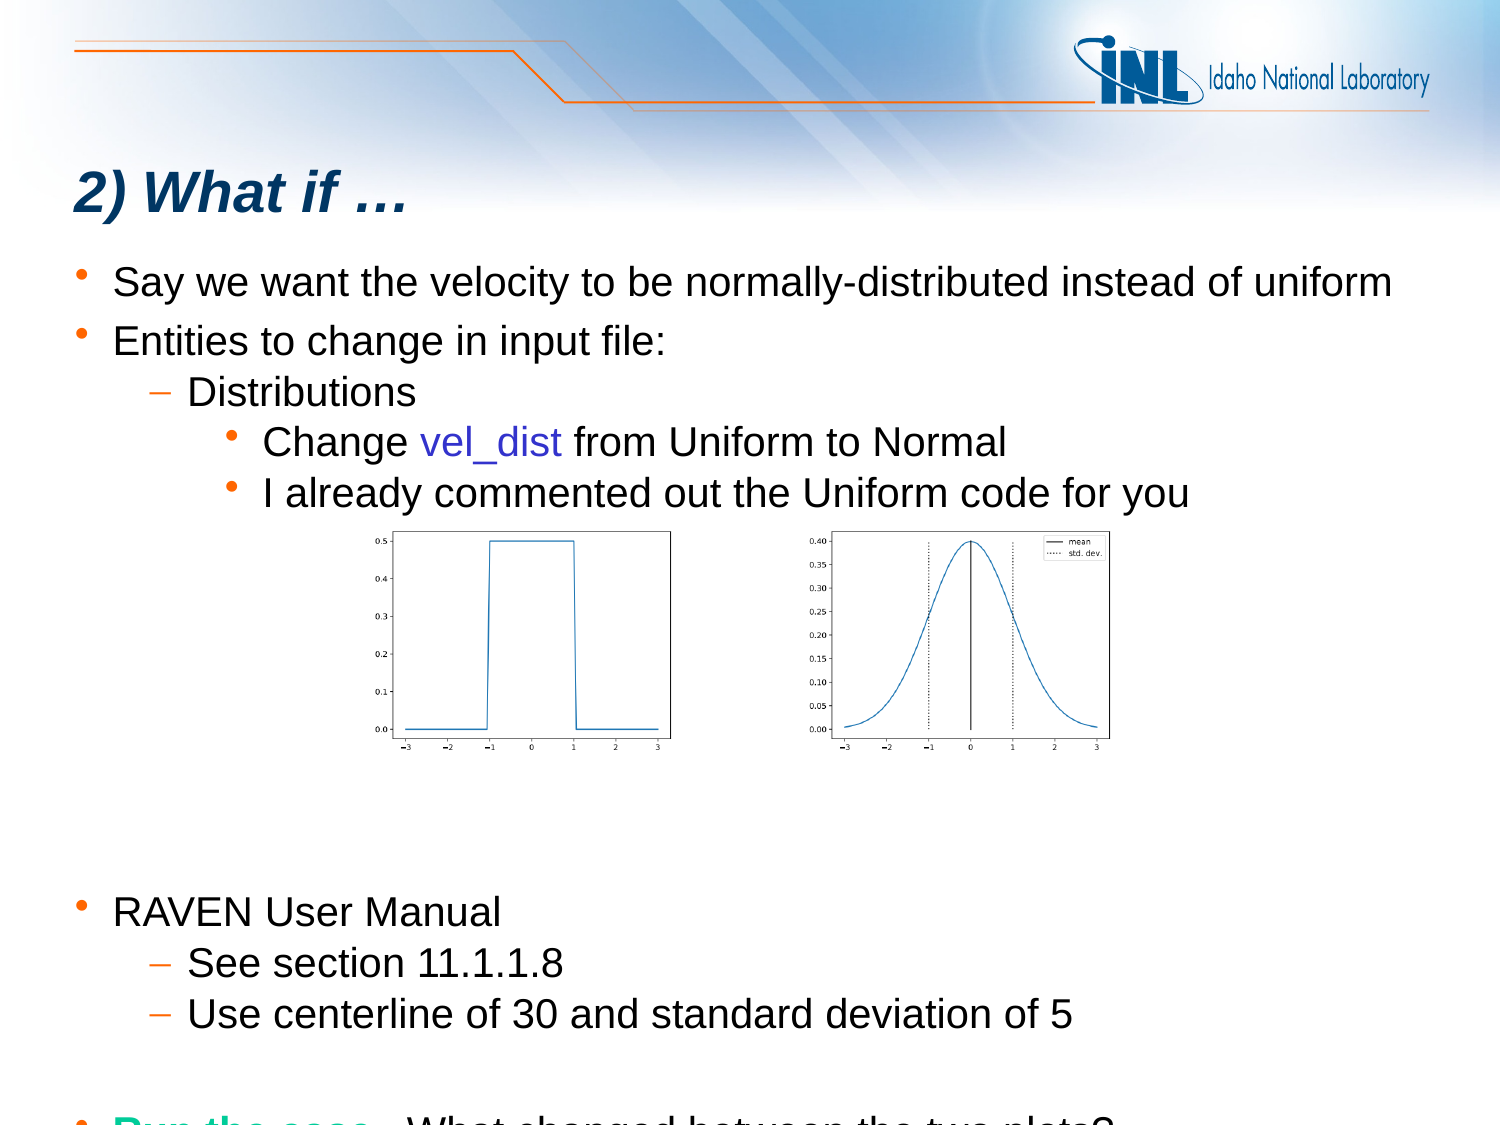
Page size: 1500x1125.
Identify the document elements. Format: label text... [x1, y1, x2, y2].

title 2) What if … [74, 164, 1426, 225]
list Say we want the velocity to be normally-distributed instead of uniform Entities to change in input file: Distributions Change vel_dist from Uniform to Normal I already commented out the Uniform code for you RAVEN User Manual See section 11.1.1.8 Use centerline of 30 and standard deviation of 5 Run the case. What changed between the two plots? [74, 261, 1426, 1067]
picture [0, 0, 1500, 1125]
